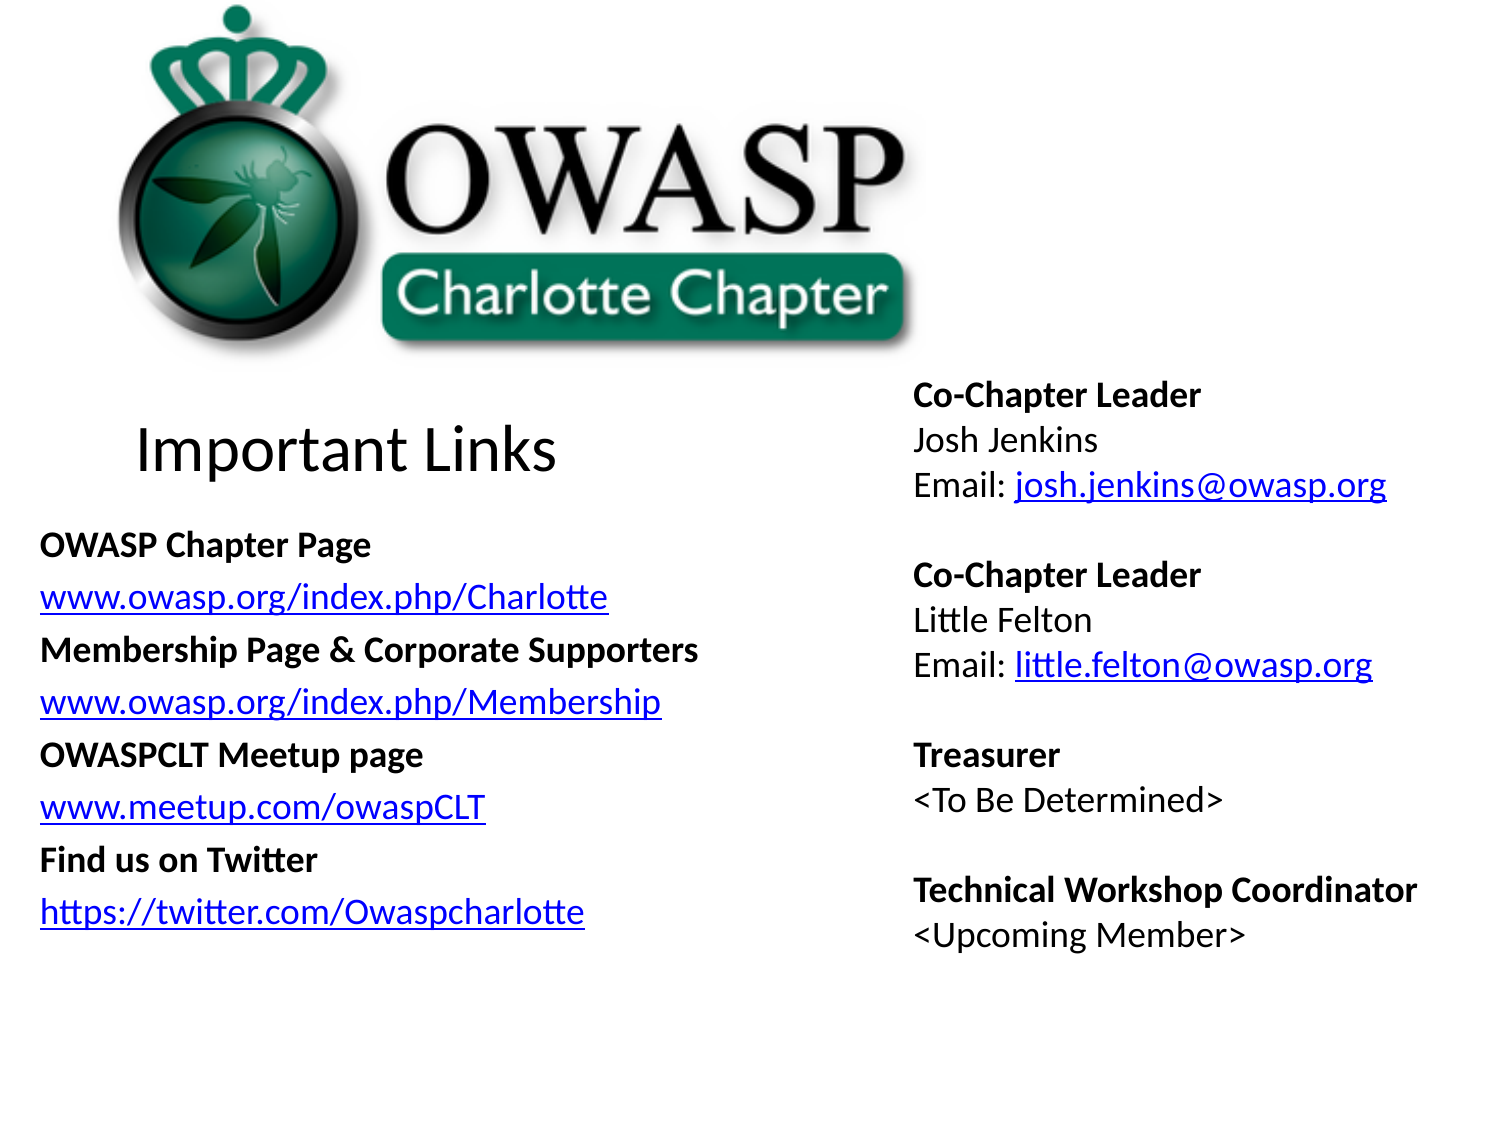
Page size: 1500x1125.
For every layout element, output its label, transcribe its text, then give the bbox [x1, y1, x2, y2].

text_box Co-Chapter Leader Josh Jenkins Email: josh.jenkins@owasp.org Co-Chapter Leader Little Felton Email: little.felton@owasp.org Treasurer <To Be Determined> Technical Workshop Coordinator <Upcoming Member> [898, 362, 1471, 1008]
title Important Links [99, 380, 594, 493]
list OWASP Chapter Page www.owasp.org/index.php/Charlotte Membership Page & Corporate Supporters www.owasp.org/index.php/Membership OWASPCLT Meetup page www.meetup.com/owaspCLT Find us on Twitter https://twitter.com/Owaspcharlotte [24, 512, 900, 1074]
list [87, 0, 927, 372]
